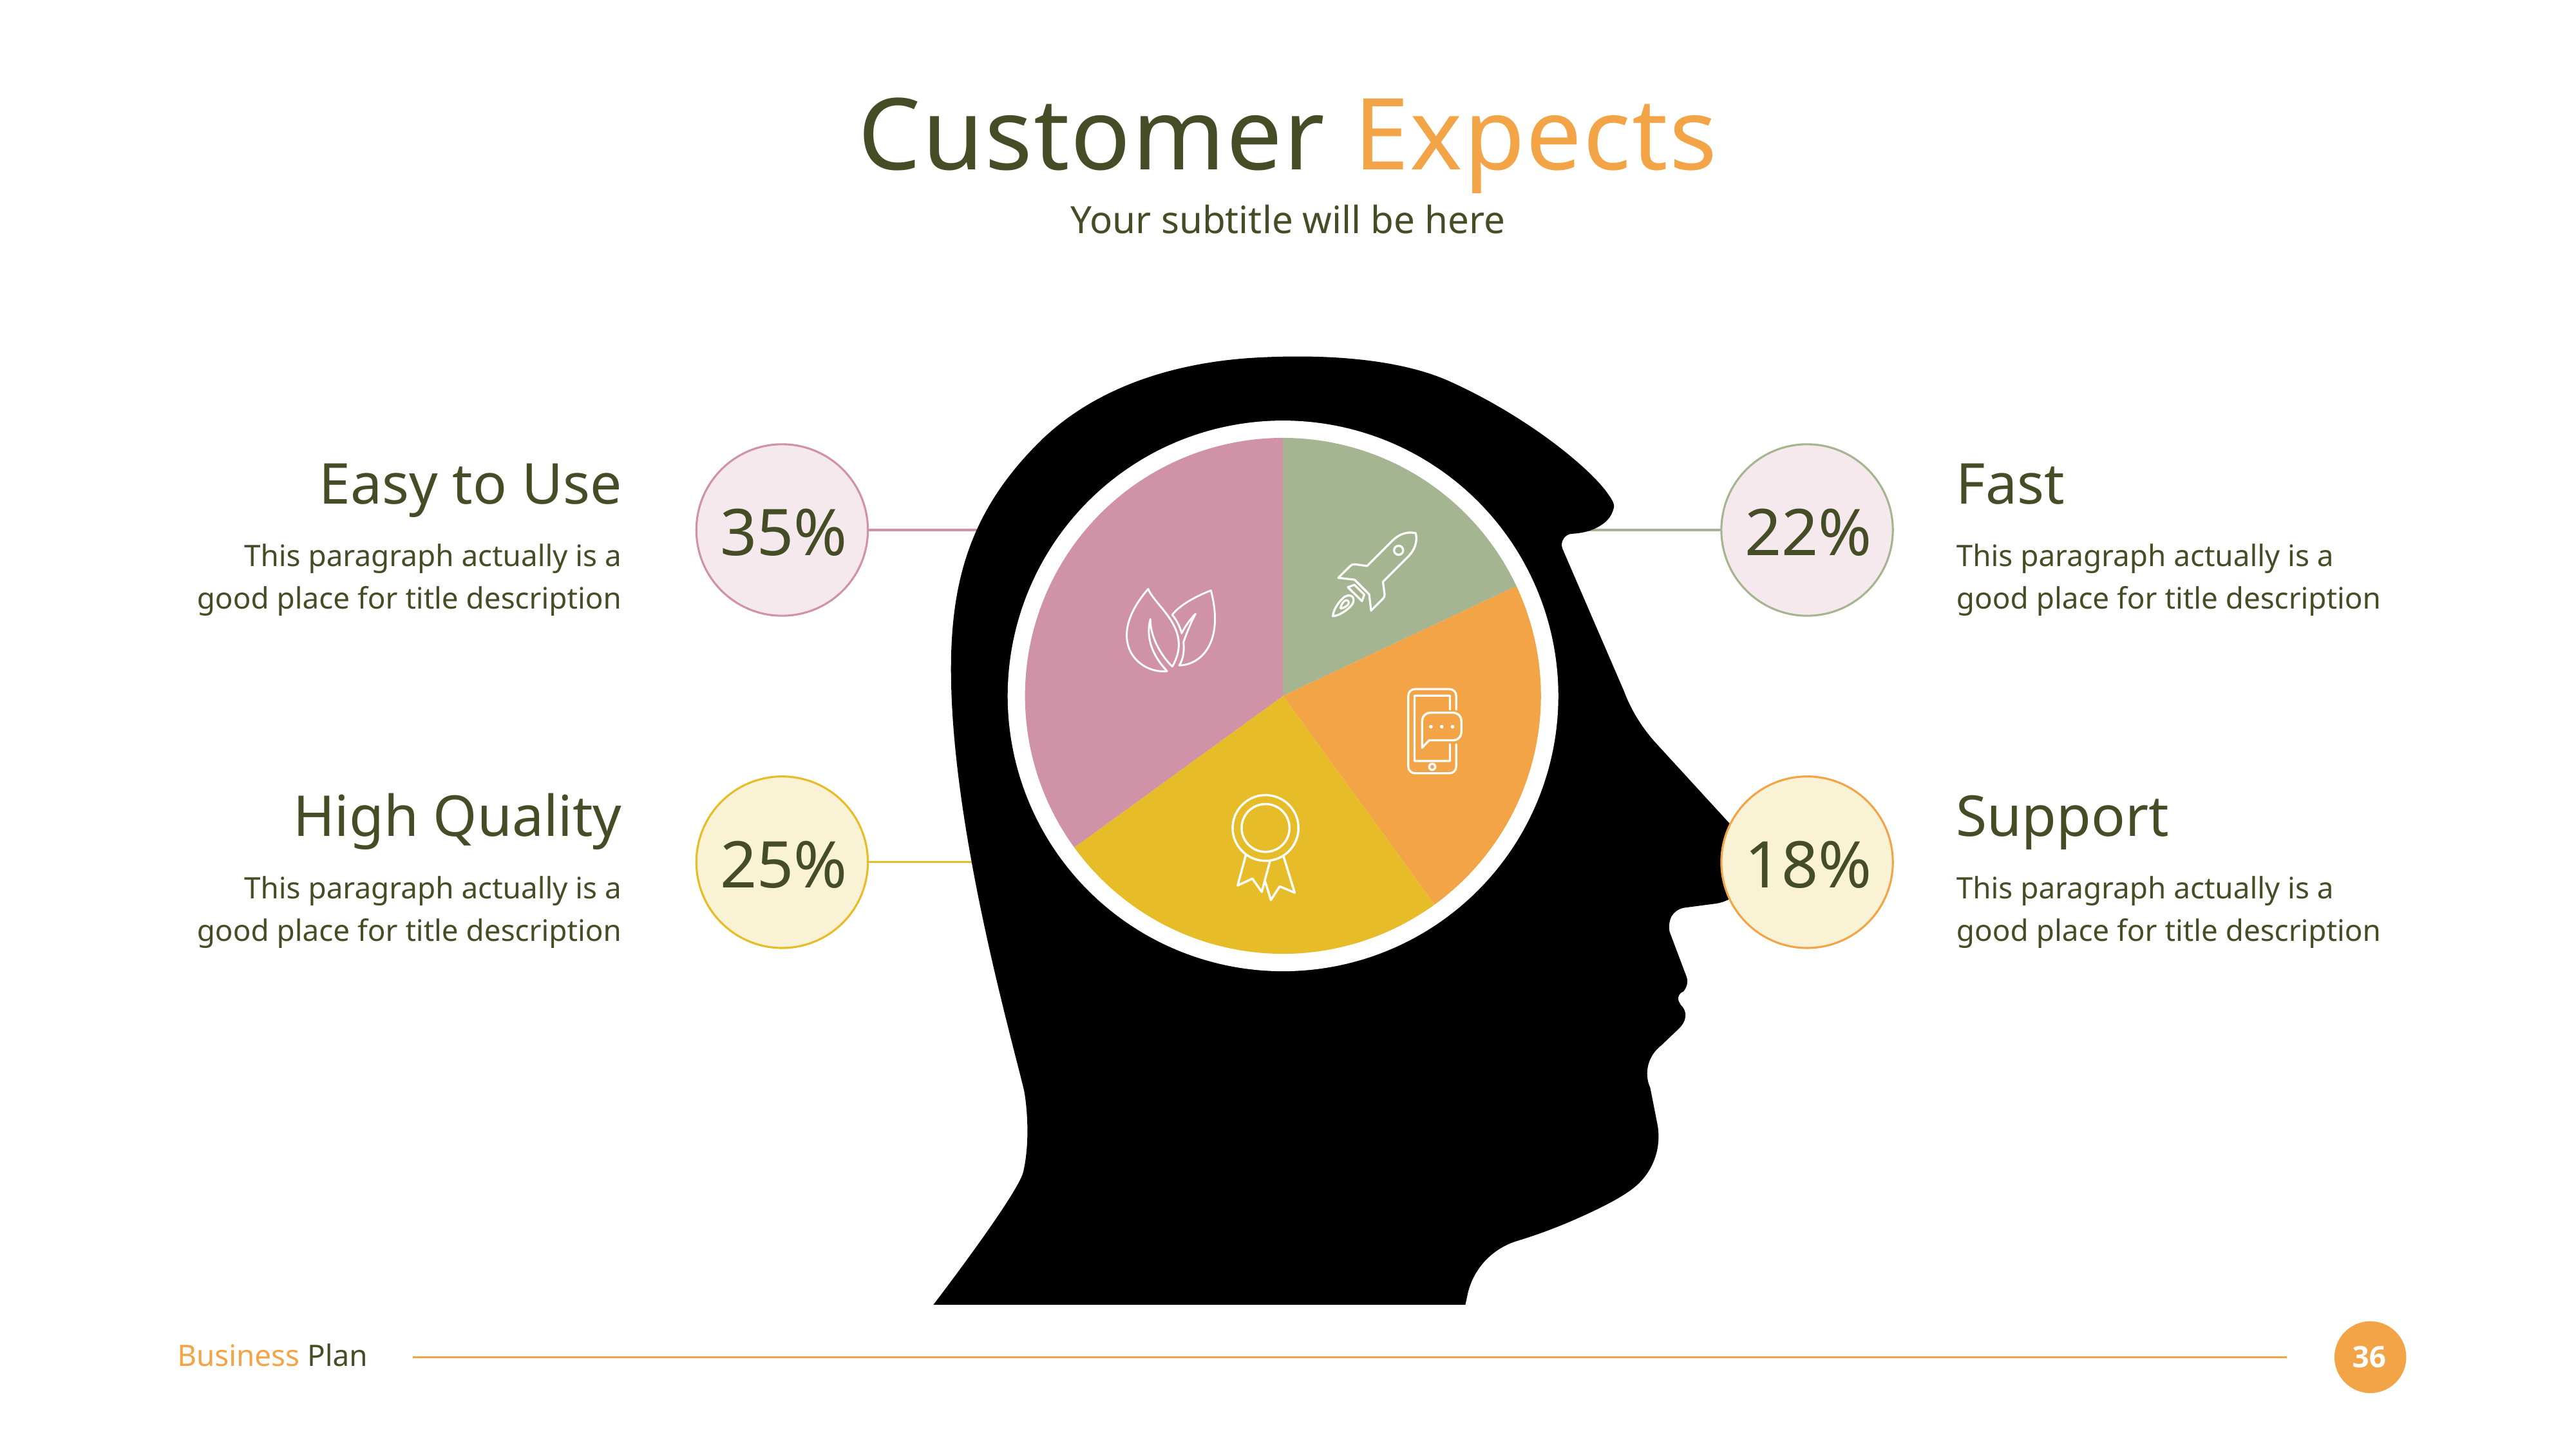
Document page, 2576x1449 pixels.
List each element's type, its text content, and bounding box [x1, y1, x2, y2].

text_box [933, 470, 1730, 1305]
chart [1014, 426, 1552, 966]
list Your subtitle will be here [177, 196, 2399, 243]
text_box This paragraph actually is a good place for title description [179, 862, 622, 947]
text_box Fast [1956, 448, 2399, 516]
text_box Easy to Use [179, 448, 622, 516]
text_box [696, 443, 869, 617]
text_box [1226, 966, 1340, 972]
text_box 18% [1740, 823, 1877, 901]
text_box Support [1956, 780, 2399, 848]
text_box [1057, 356, 1530, 426]
text_box 22% [1740, 491, 1877, 569]
text_box This paragraph actually is a good place for title description [1956, 529, 2399, 615]
text_box High Quality [179, 780, 622, 848]
text_box This paragraph actually is a good place for title description [1956, 862, 2399, 947]
text_box [1720, 775, 1894, 949]
title Customer Expects [177, 70, 2399, 193]
text_box 35% [715, 491, 852, 569]
text_box [1552, 634, 1559, 758]
text_box [1007, 636, 1014, 756]
text_box 25% [715, 823, 852, 901]
text_box This paragraph actually is a good place for title description [179, 529, 622, 615]
text_box [1720, 443, 1894, 617]
text_box [1552, 441, 1615, 529]
text_box [696, 775, 869, 949]
text_box [1227, 420, 1340, 426]
